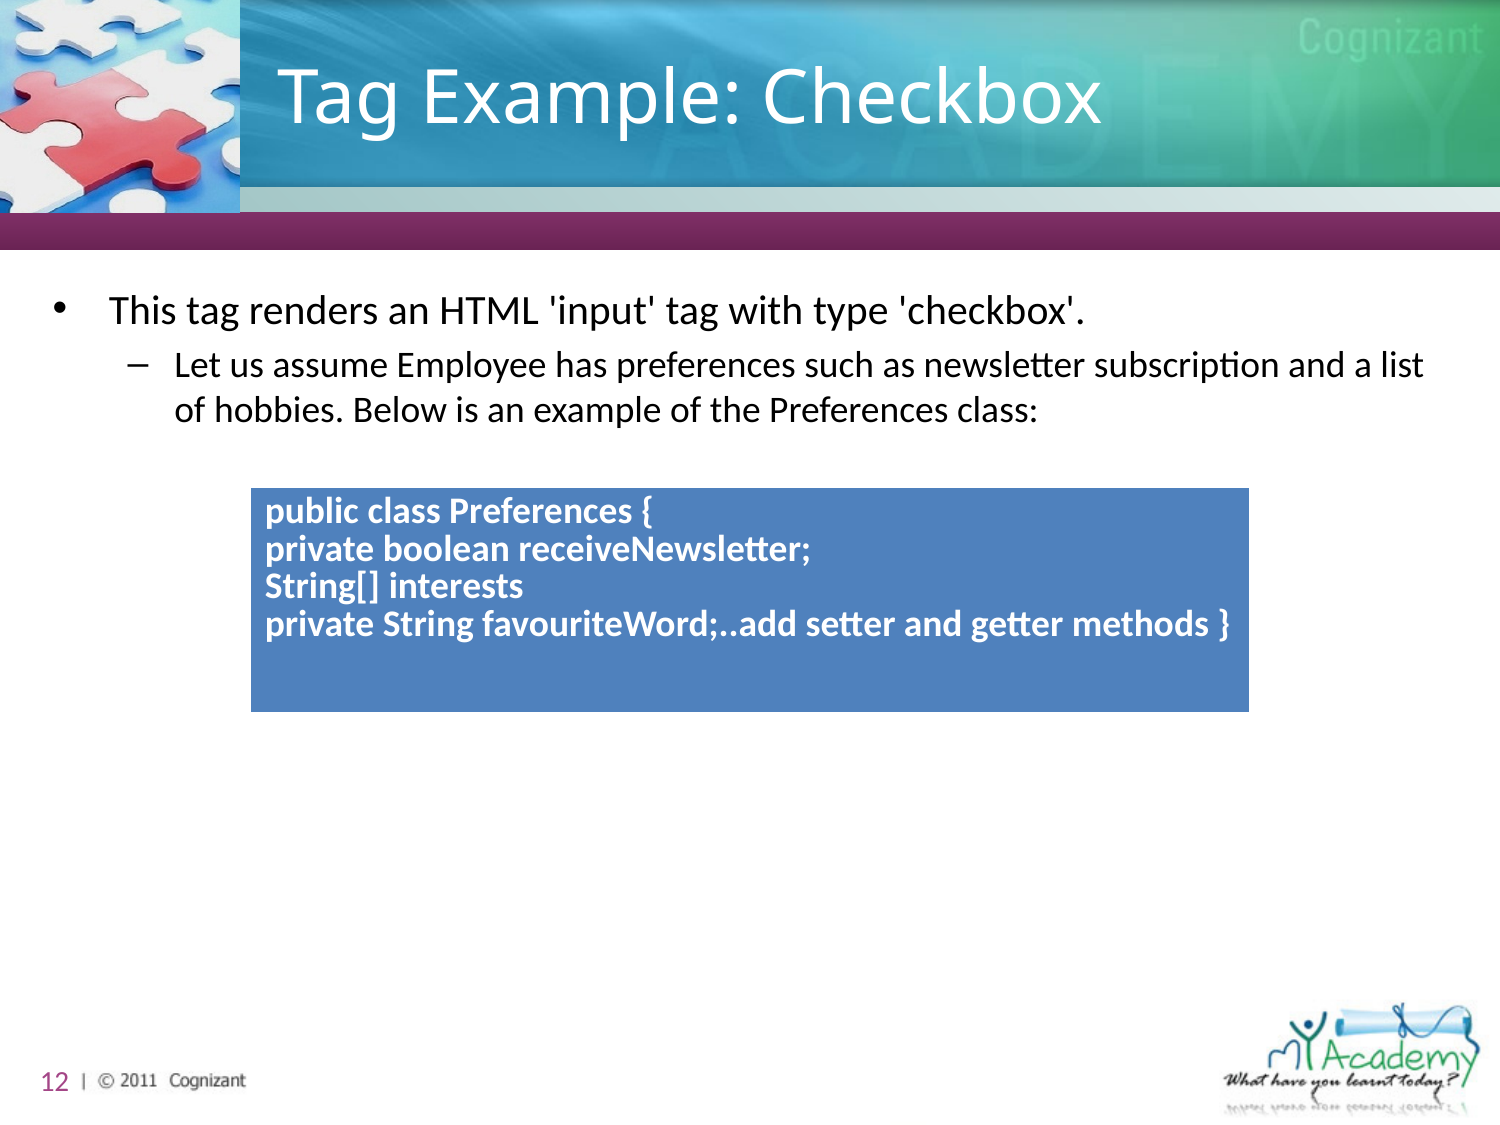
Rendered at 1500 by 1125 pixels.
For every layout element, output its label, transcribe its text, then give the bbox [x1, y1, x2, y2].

picture [0, 250, 1500, 1125]
table_header public class Preferences { private boolean receiveNewsletter; String[] interests private String favouriteWord;..add setter and getter methods } [251, 488, 1249, 712]
list This tag renders an HTML 'input' tag with type 'checkbox'. Let us assume Employee has preferences such as newsletter subscription and a list of hobbies. Below is an example of the Preferences class: [37, 274, 1463, 1087]
title Tag Example: Checkbox [262, 0, 1500, 188]
picture [0, 0, 262, 213]
slide_number 12 [24, 1054, 100, 1100]
